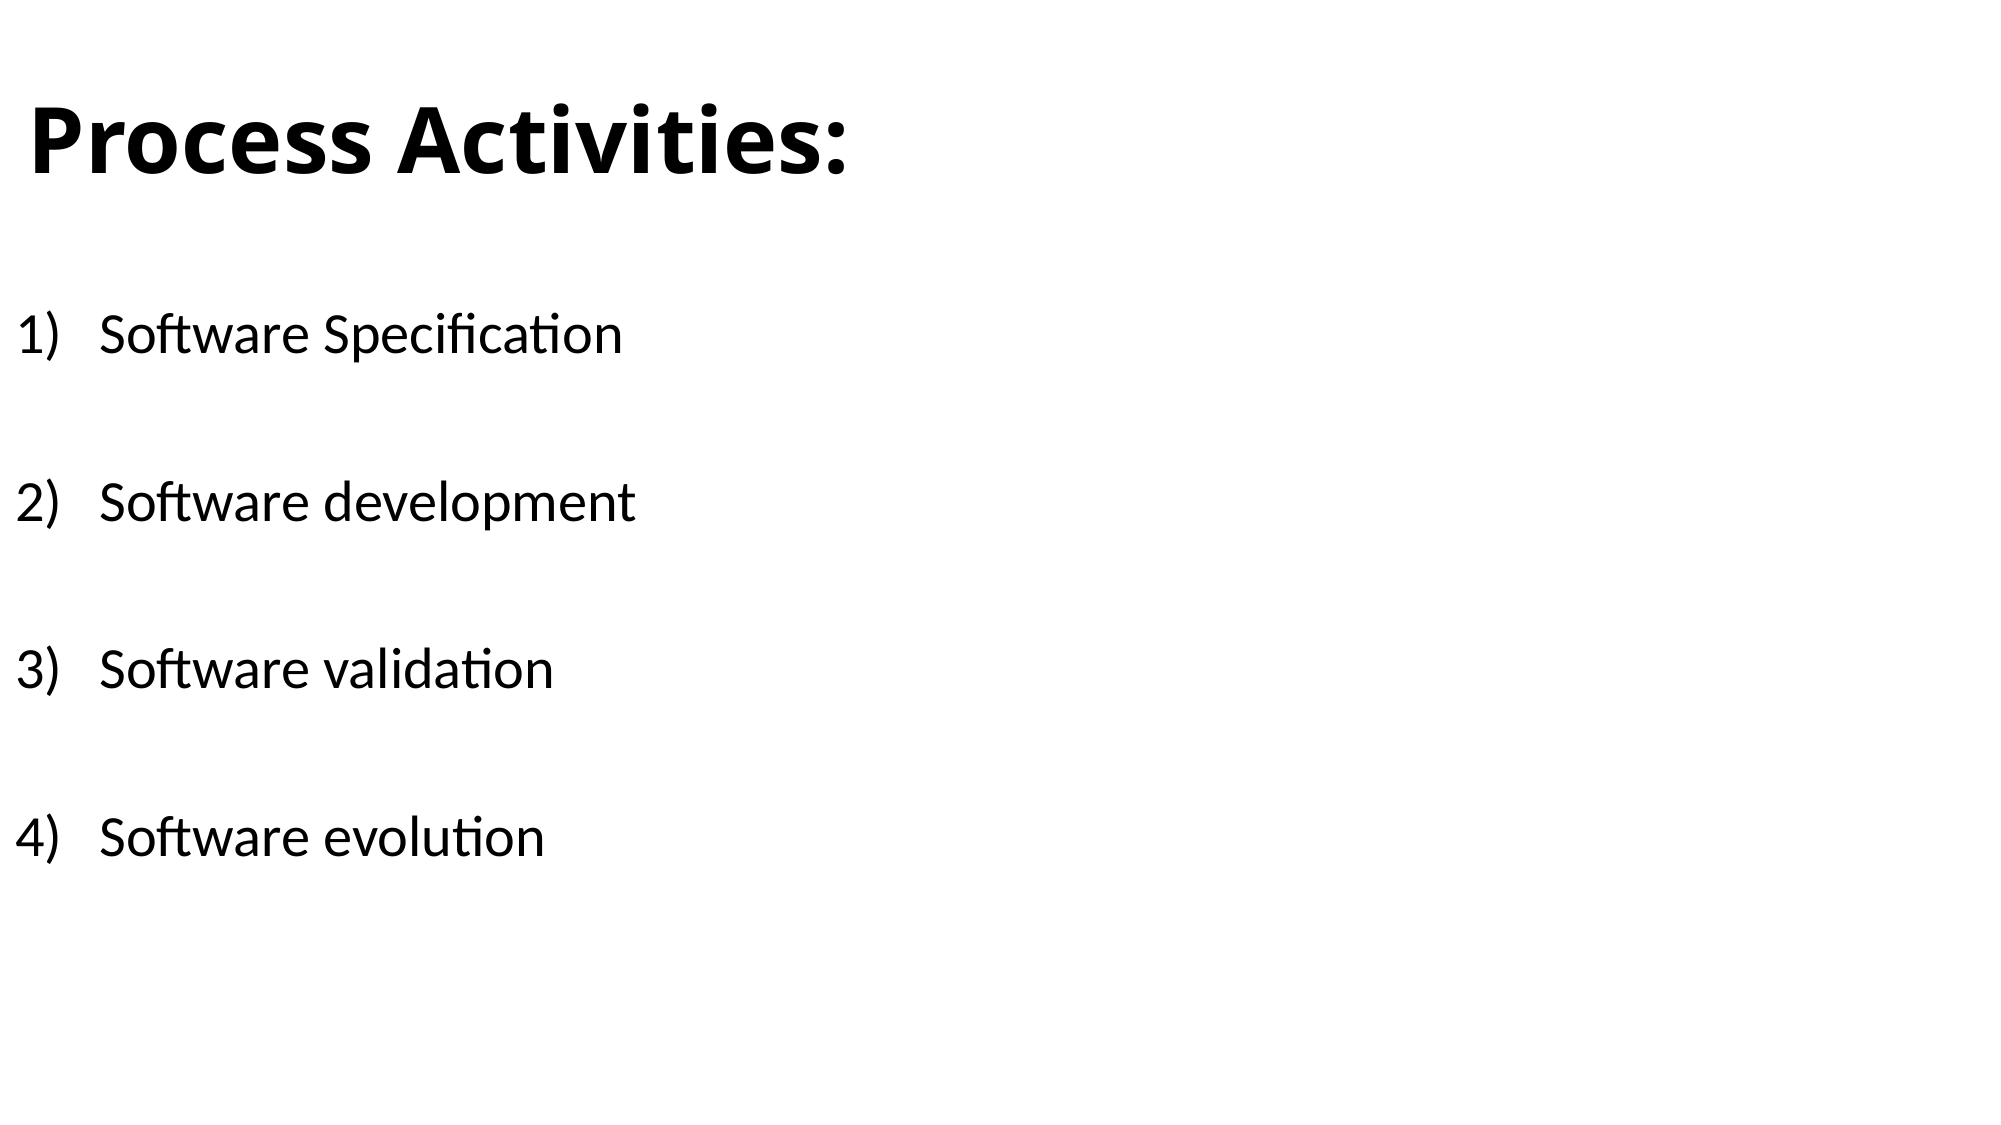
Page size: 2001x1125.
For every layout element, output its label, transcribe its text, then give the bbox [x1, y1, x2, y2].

title Process Activities: [12, 64, 1738, 205]
list Software Specification Software development Software validation Software evolution [0, 205, 1972, 1125]
